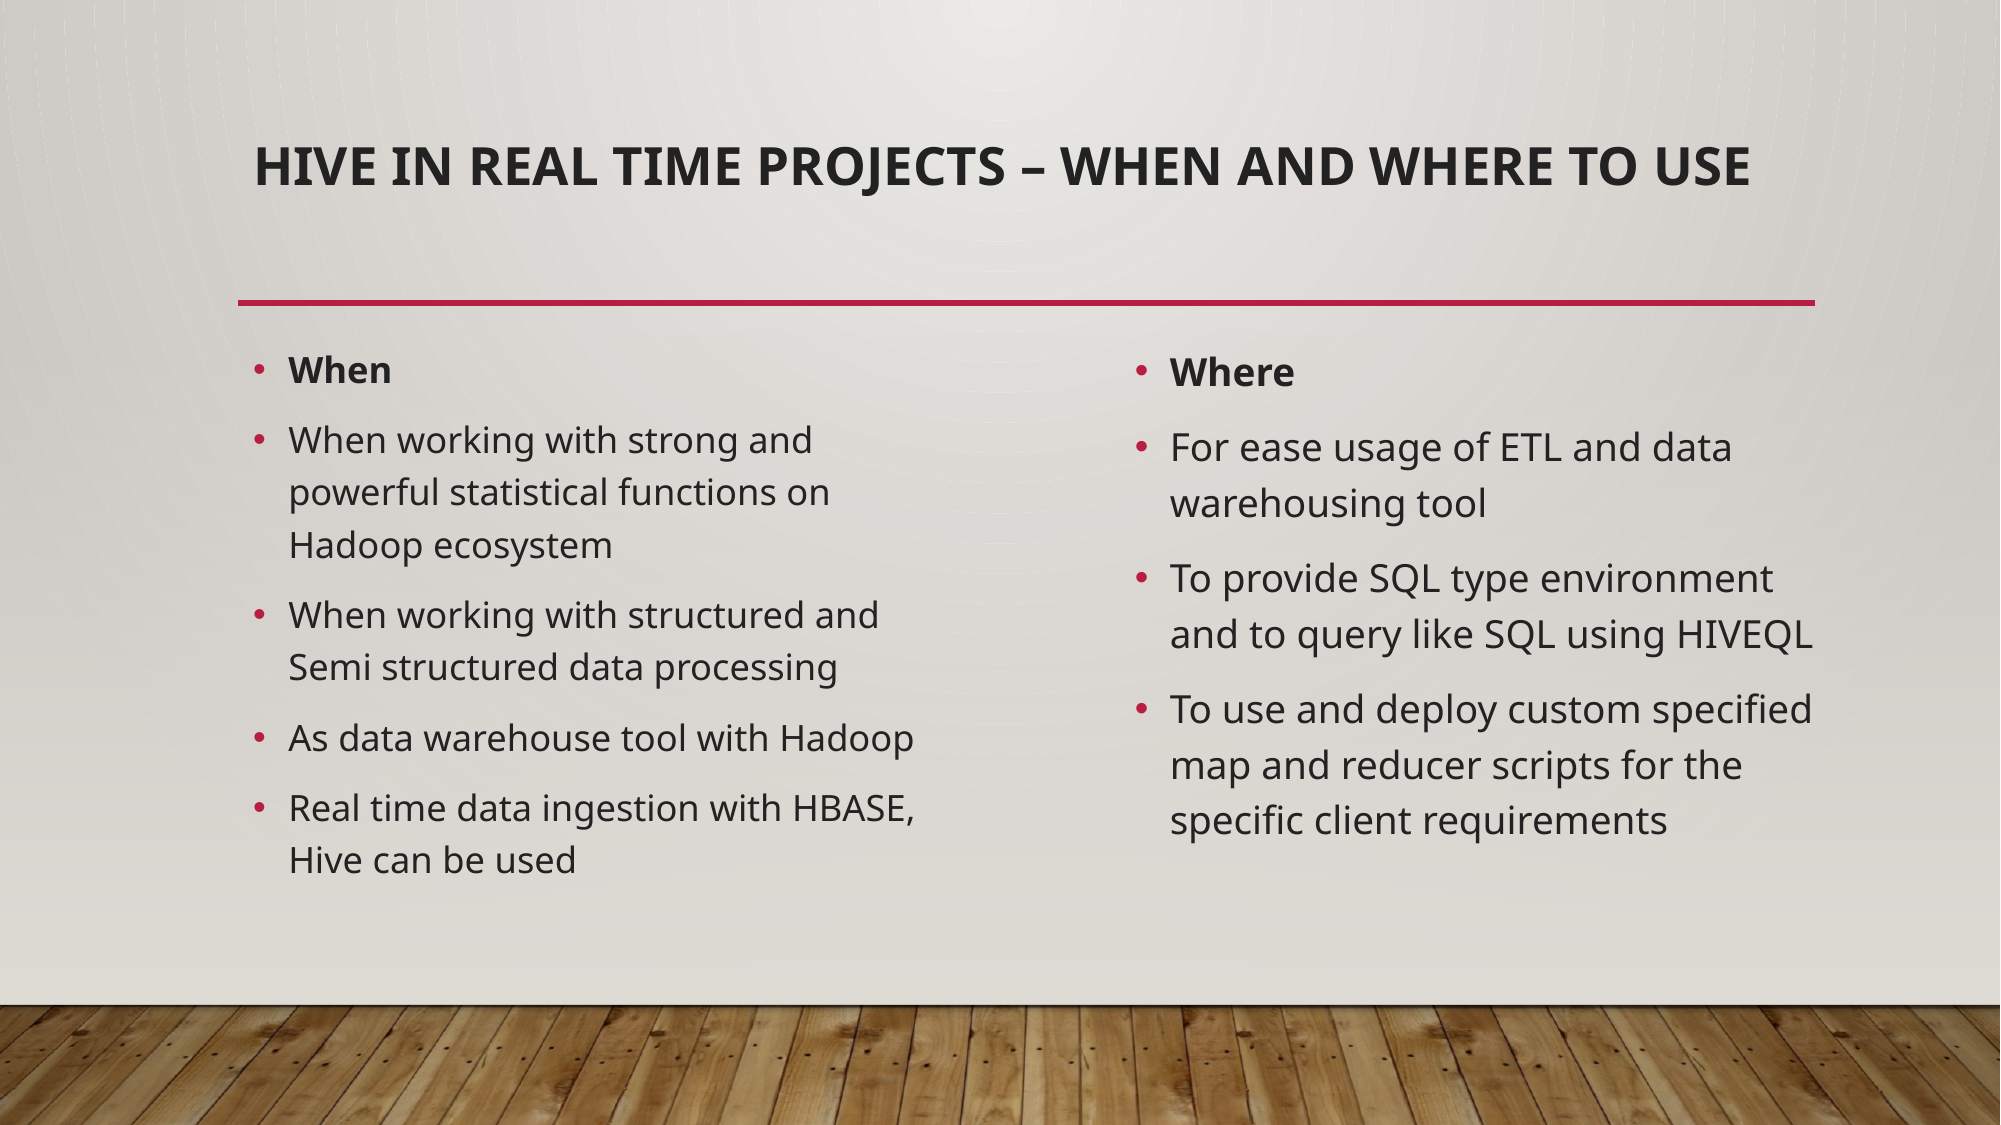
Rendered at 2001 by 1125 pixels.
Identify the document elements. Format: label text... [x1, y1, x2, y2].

list When When working with strong and powerful statistical functions on Hadoop ecosystem When working with structured and Semi structured data processing As data warehouse tool with Hadoop Real time data ingestion with HBASE, Hive can be used [238, 330, 955, 897]
title Hive in Real time projects – When and Where to Use [238, 131, 1814, 305]
text_box Where For ease usage of ETL and data warehousing tool To provide SQL type environment and to query like SQL using HIVEQL To use and deploy custom specified map and reducer scripts for the specific client requirements [1119, 330, 1837, 897]
picture [0, 1005, 2000, 1125]
